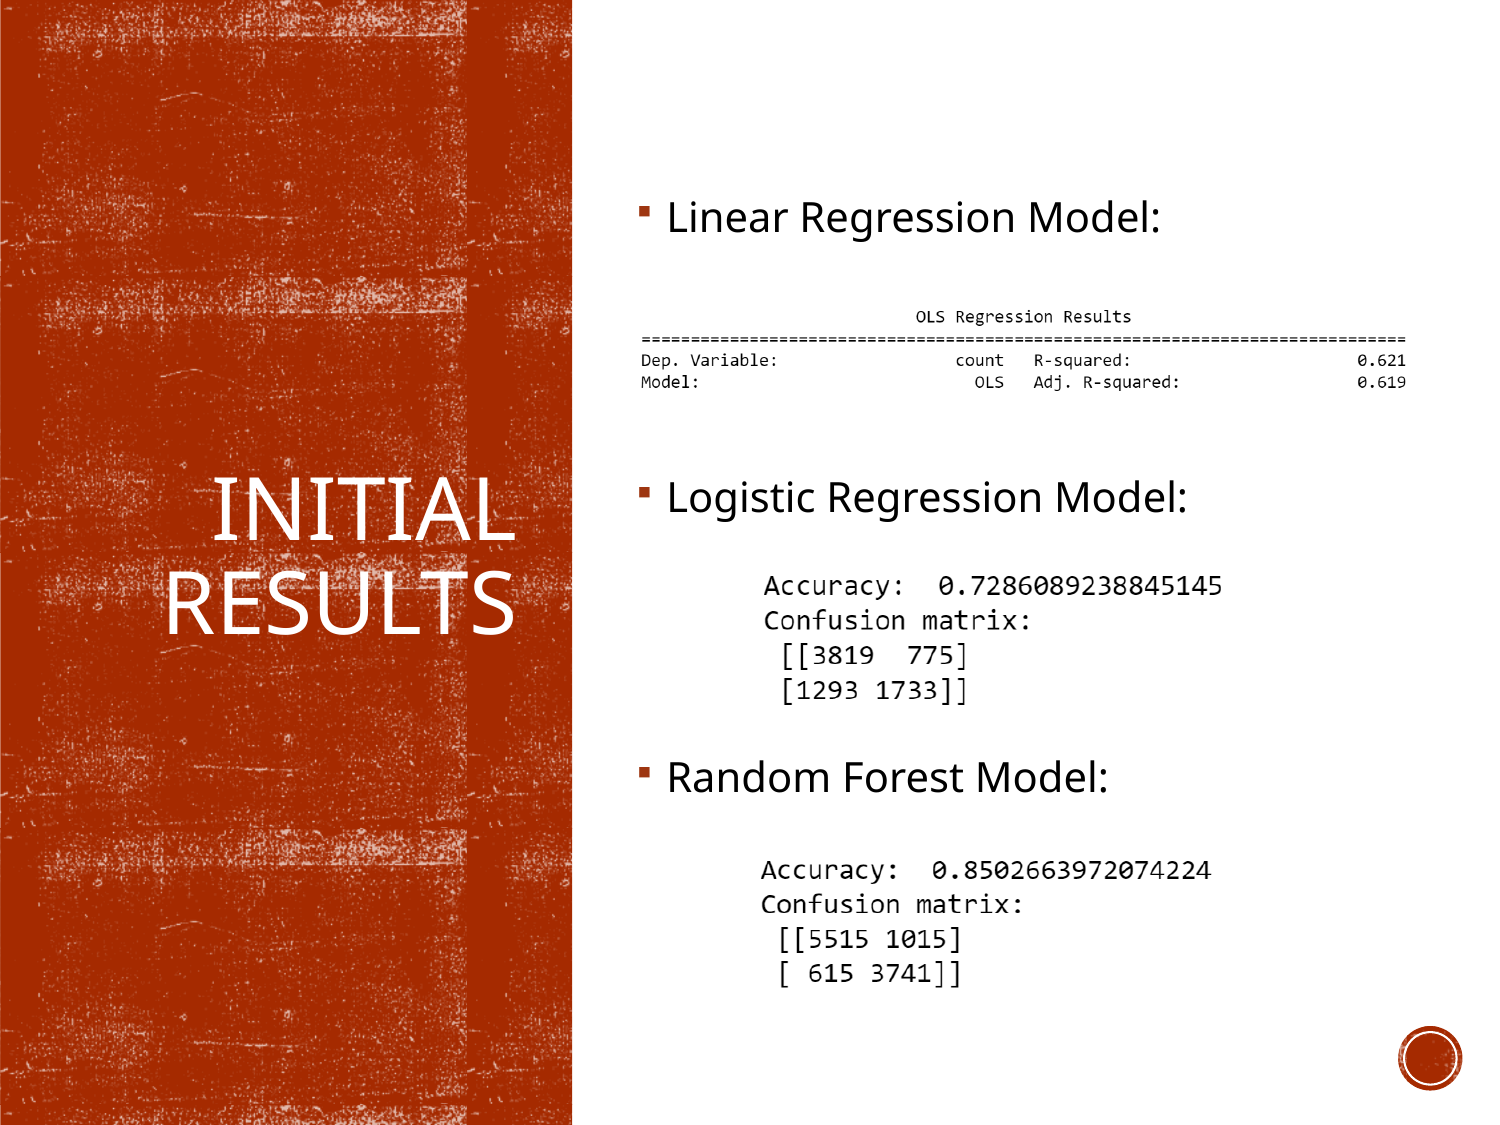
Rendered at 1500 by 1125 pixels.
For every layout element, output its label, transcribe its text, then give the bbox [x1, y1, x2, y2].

picture [622, 302, 1415, 395]
text_box [0, 0, 573, 1125]
title Initial Results [79, 105, 533, 1013]
list Linear Regression Model: Logistic Regression Model: Random Forest Model: [621, 42, 1369, 302]
list Linear Regression Model: Logistic Regression Model: Random Forest Model: [621, 395, 1369, 957]
picture [750, 846, 1221, 993]
picture [750, 562, 1231, 709]
